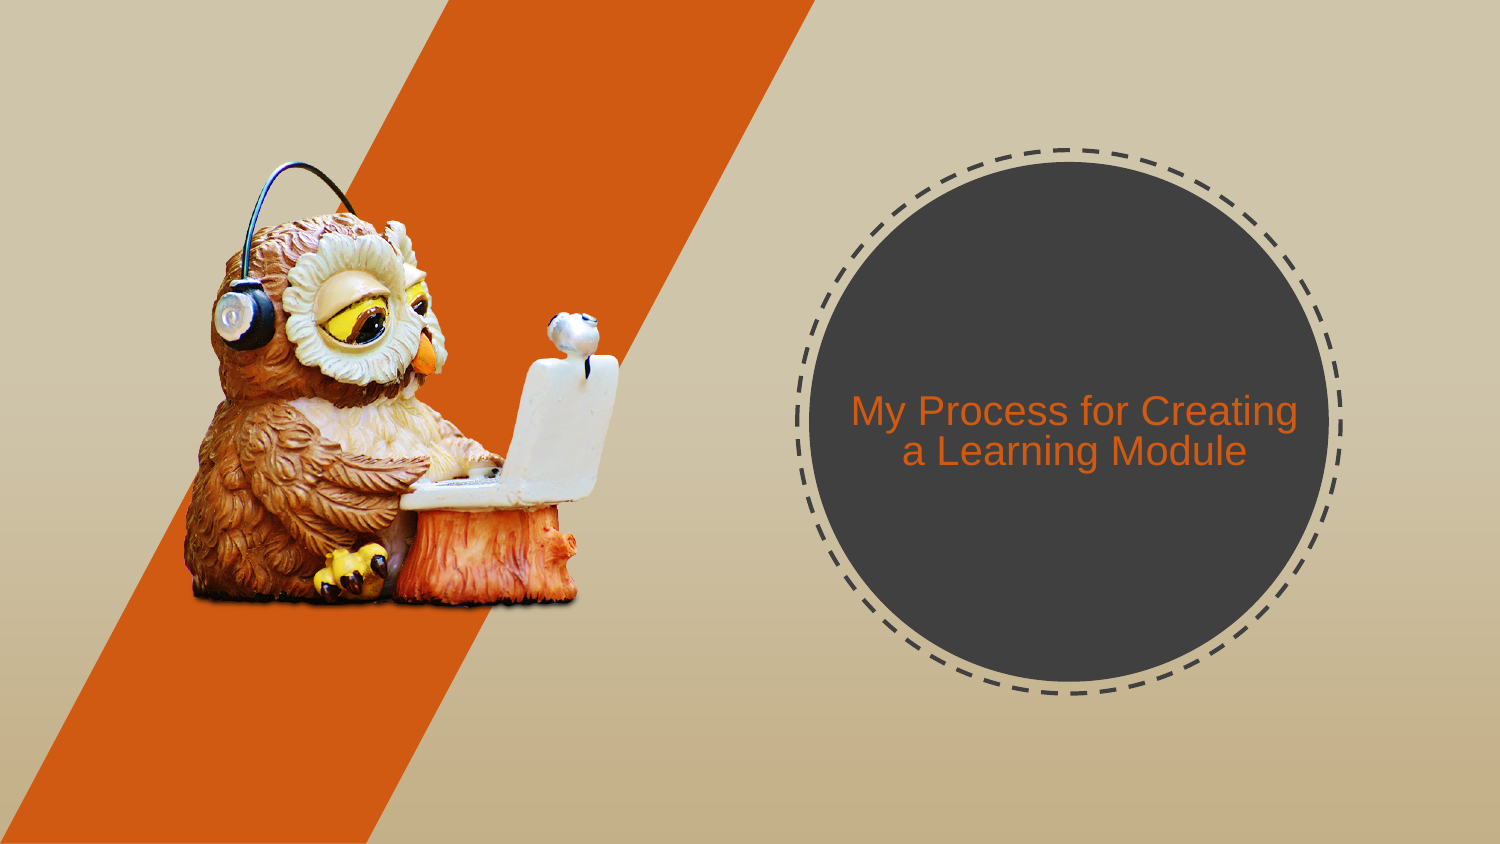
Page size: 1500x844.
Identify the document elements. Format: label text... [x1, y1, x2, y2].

list My Process for Creating a Learning Module [832, 315, 1317, 552]
picture [0, 0, 1500, 844]
